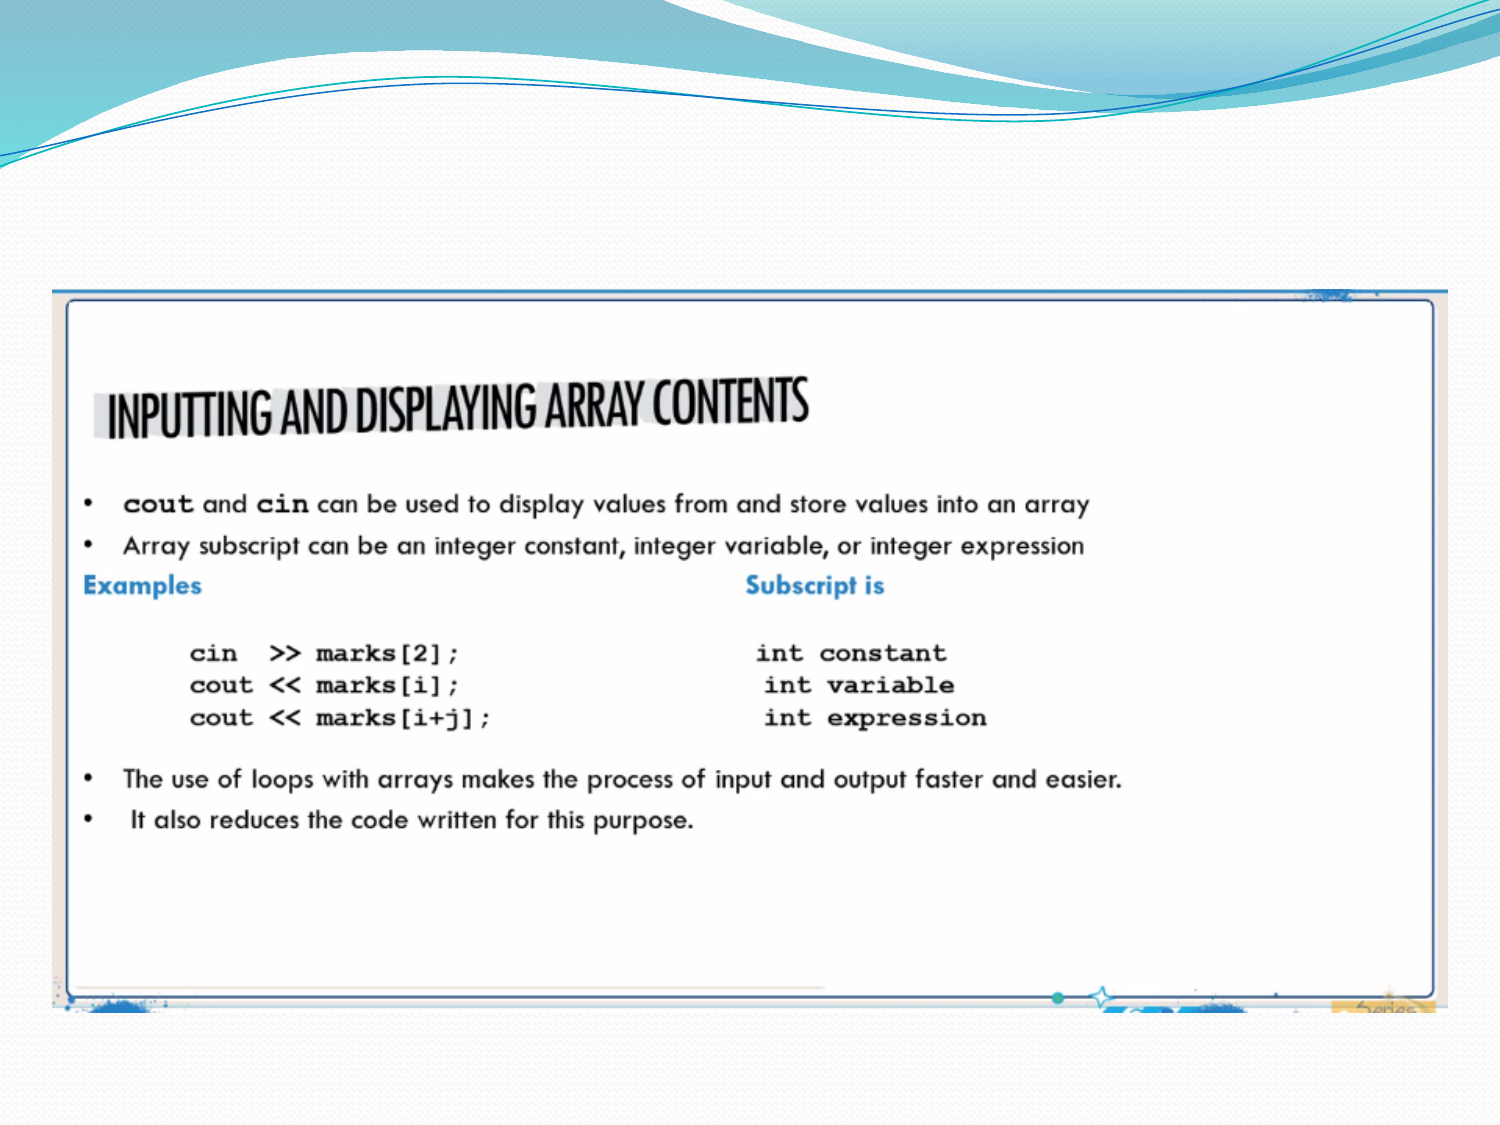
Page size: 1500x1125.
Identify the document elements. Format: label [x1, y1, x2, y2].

picture [52, 288, 1448, 1013]
